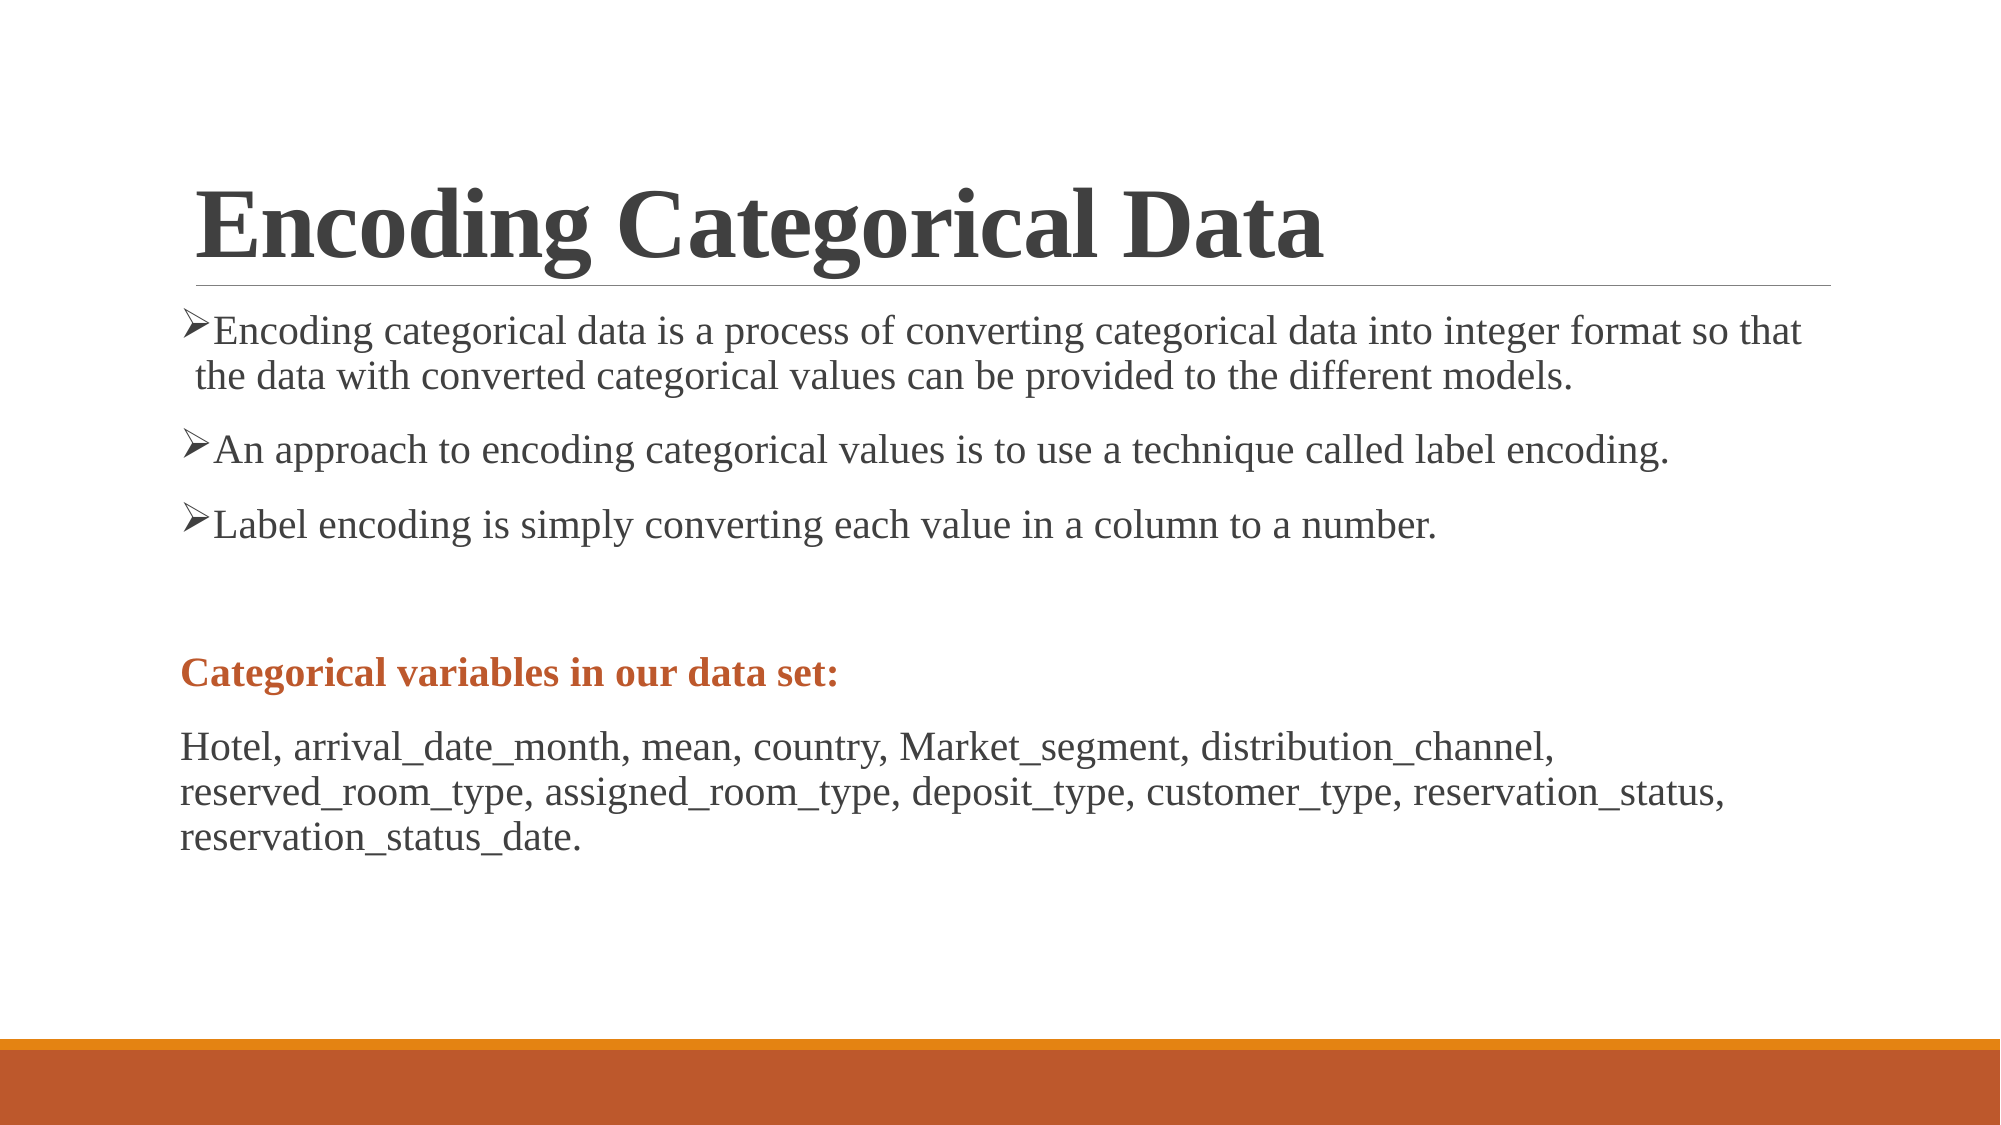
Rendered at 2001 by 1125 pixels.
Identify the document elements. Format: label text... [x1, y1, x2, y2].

list Encoding categorical data is a process of converting categorical data into integer format so that the data with converted categorical values can be provided to the different models. An approach to encoding categorical values is to use a technique called label encoding. Label encoding is simply converting each value in a column to a number. Categorical variables in our data set: Hotel, arrival_date_month, mean, country, Market_segment, distribution_channel, reserved_room_type, assigned_room_type, deposit_type, customer_type, reservation_status, reservation_status_date. [180, 301, 1830, 962]
title Encoding Categorical Data [180, 47, 1830, 285]
